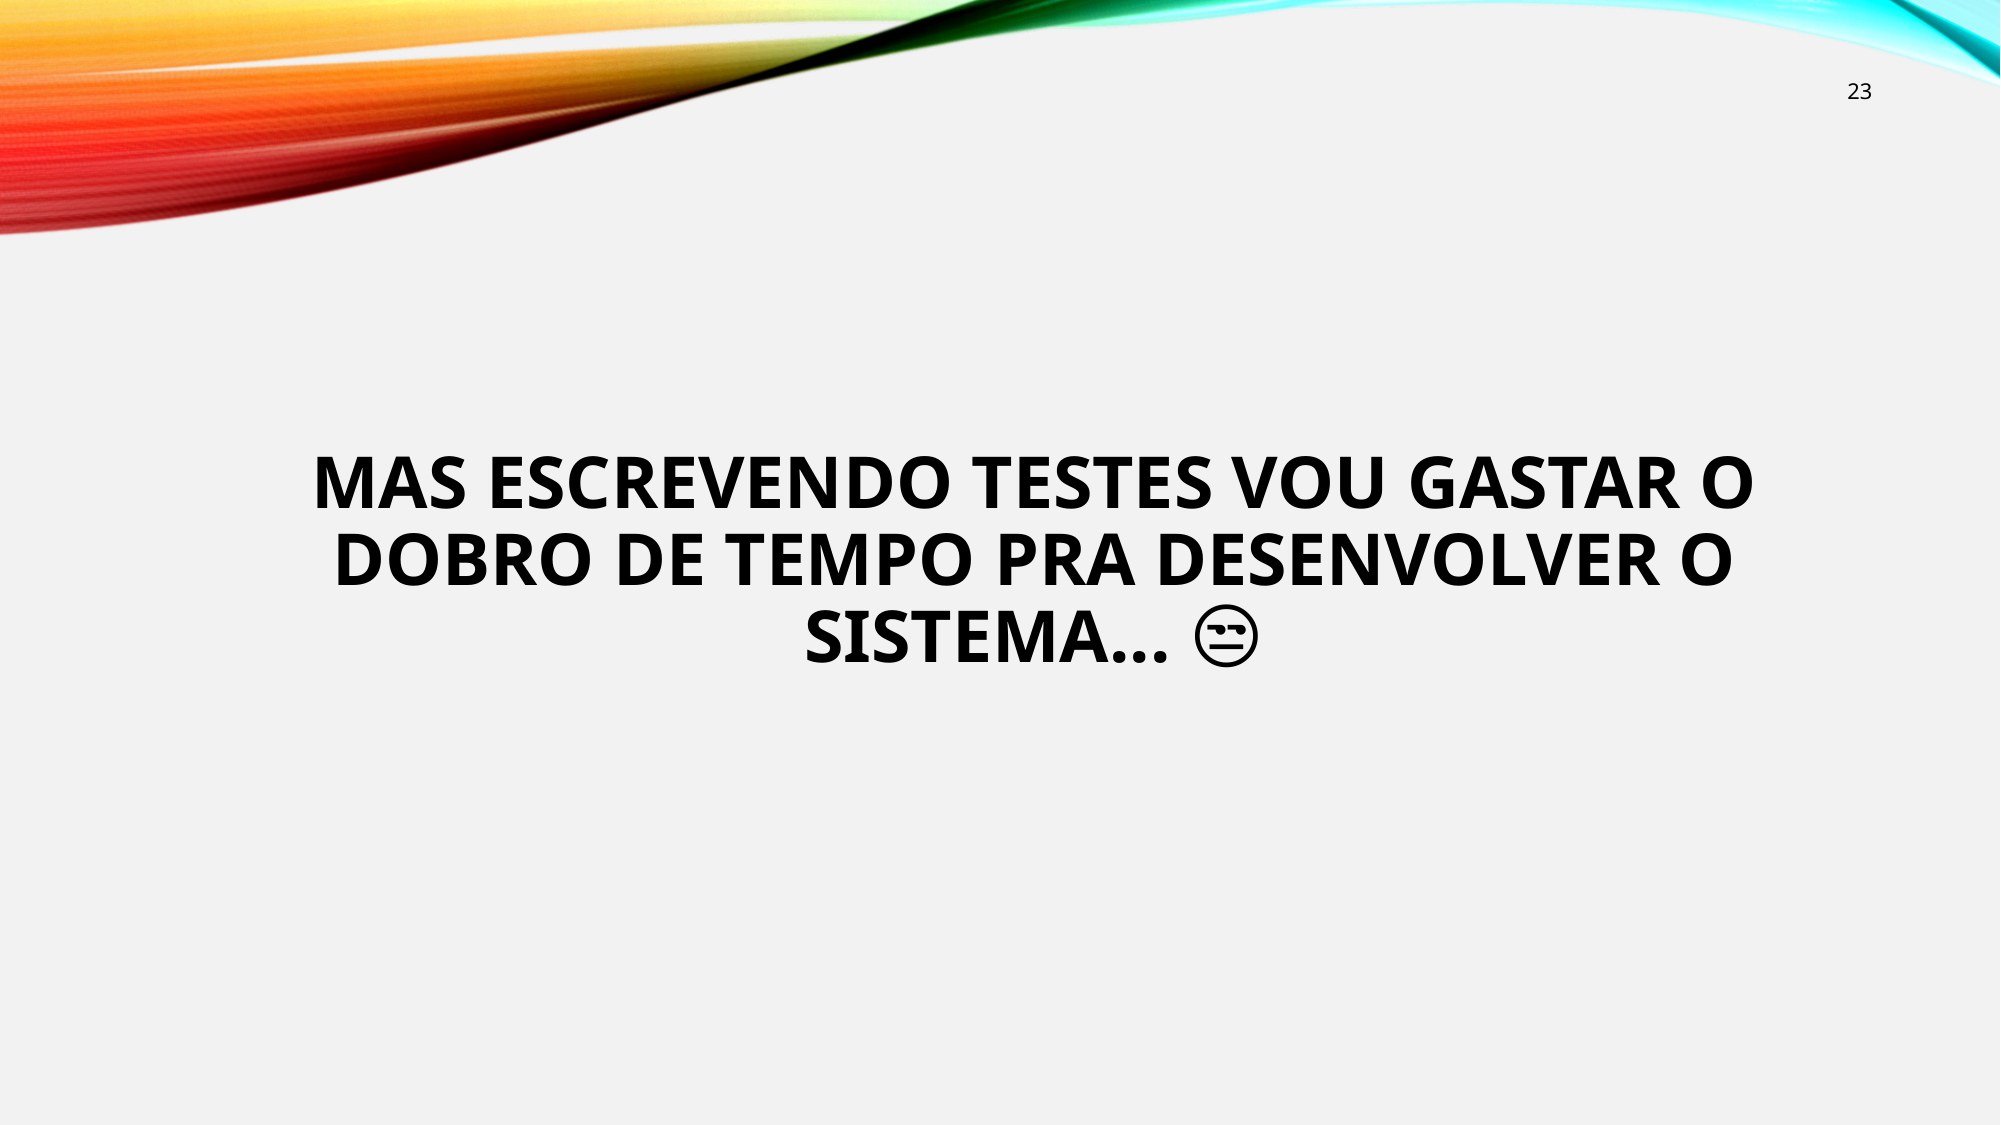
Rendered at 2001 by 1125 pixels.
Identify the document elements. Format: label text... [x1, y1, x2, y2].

title mas escrevendo testes vou gastar o dobro de tempo pra desenvolver o sistema... 😒 [285, 438, 1783, 687]
picture [0, 0, 2000, 237]
slide_number 23 [1437, 62, 1888, 123]
